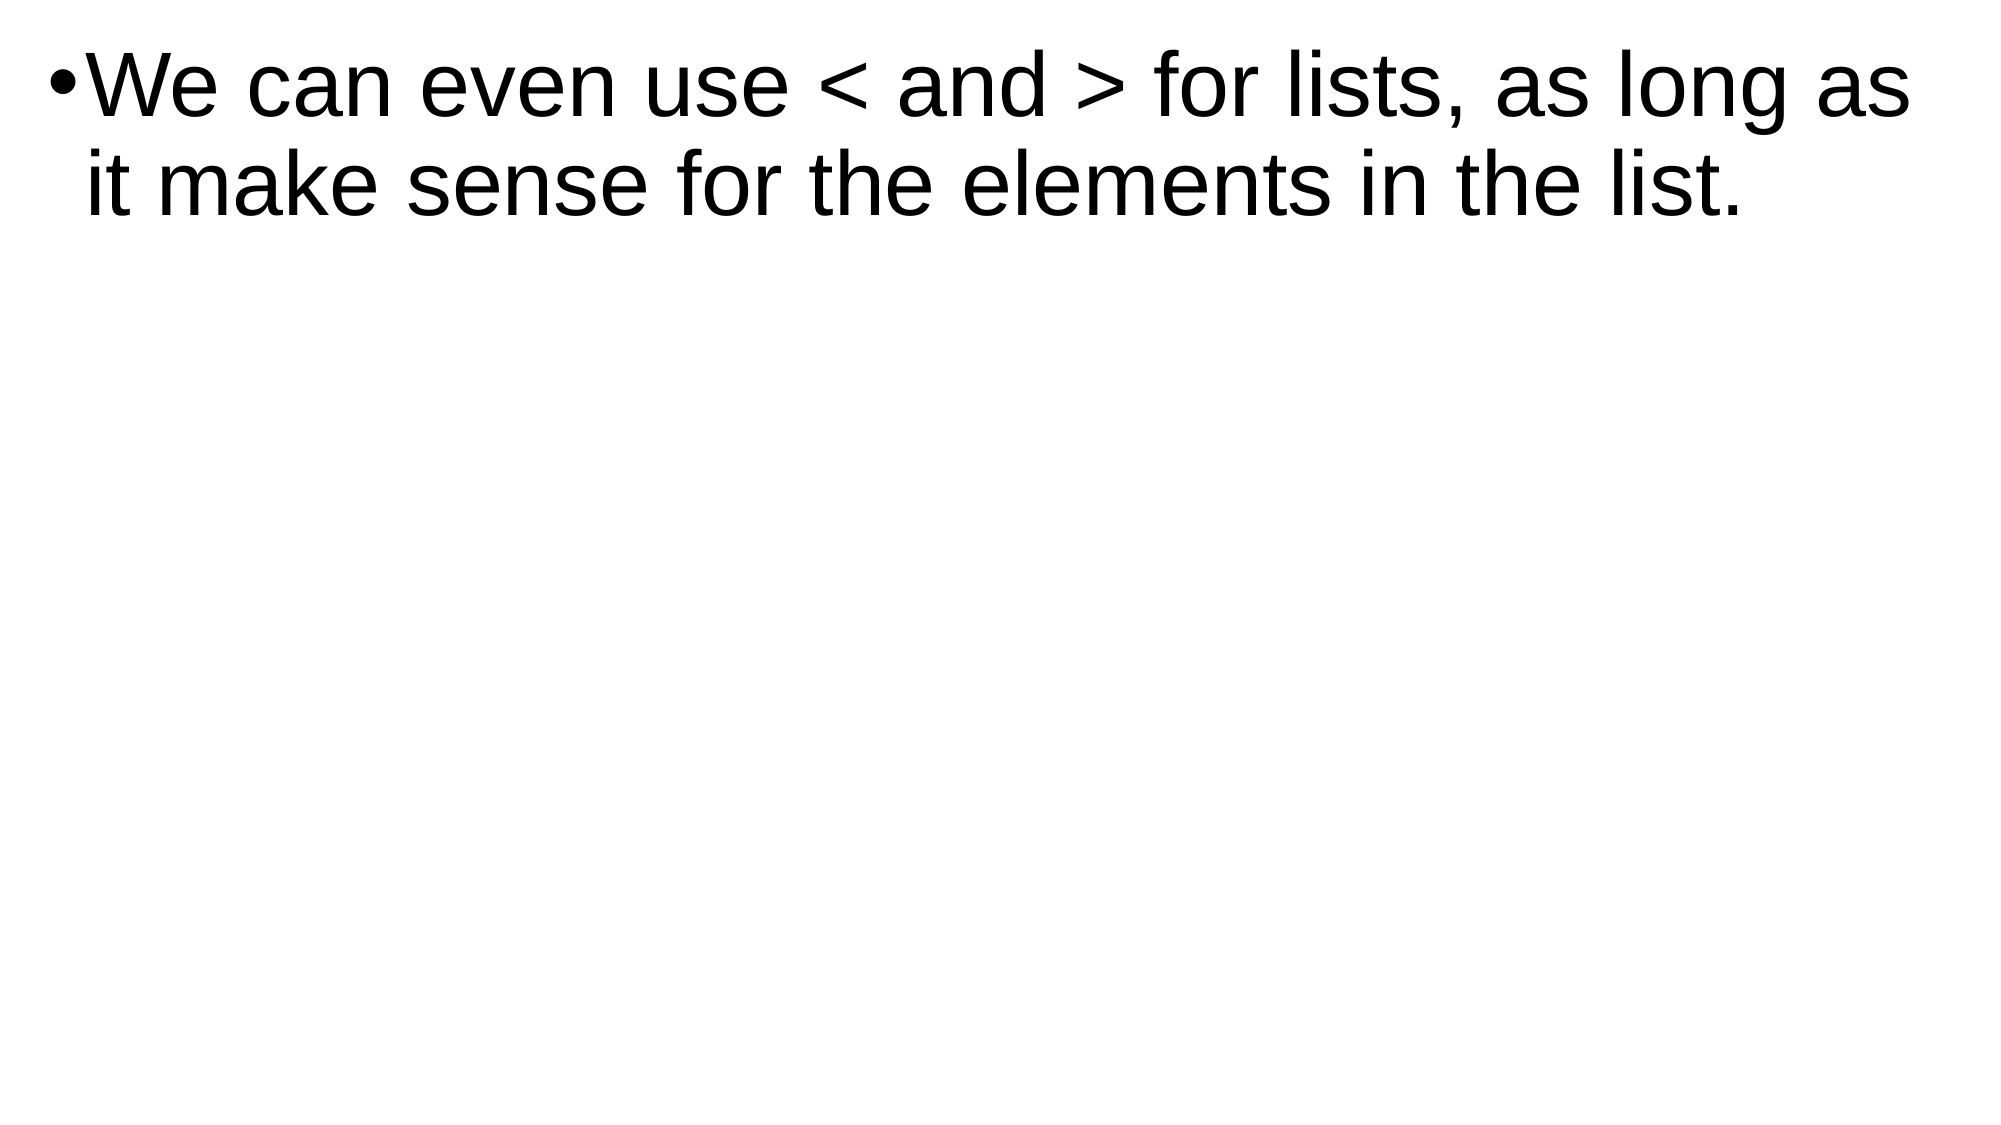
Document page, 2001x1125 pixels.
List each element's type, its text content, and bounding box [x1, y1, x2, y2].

list We can even use < and > for lists, as long as it make sense for the elements in the list. [32, 29, 1967, 1091]
